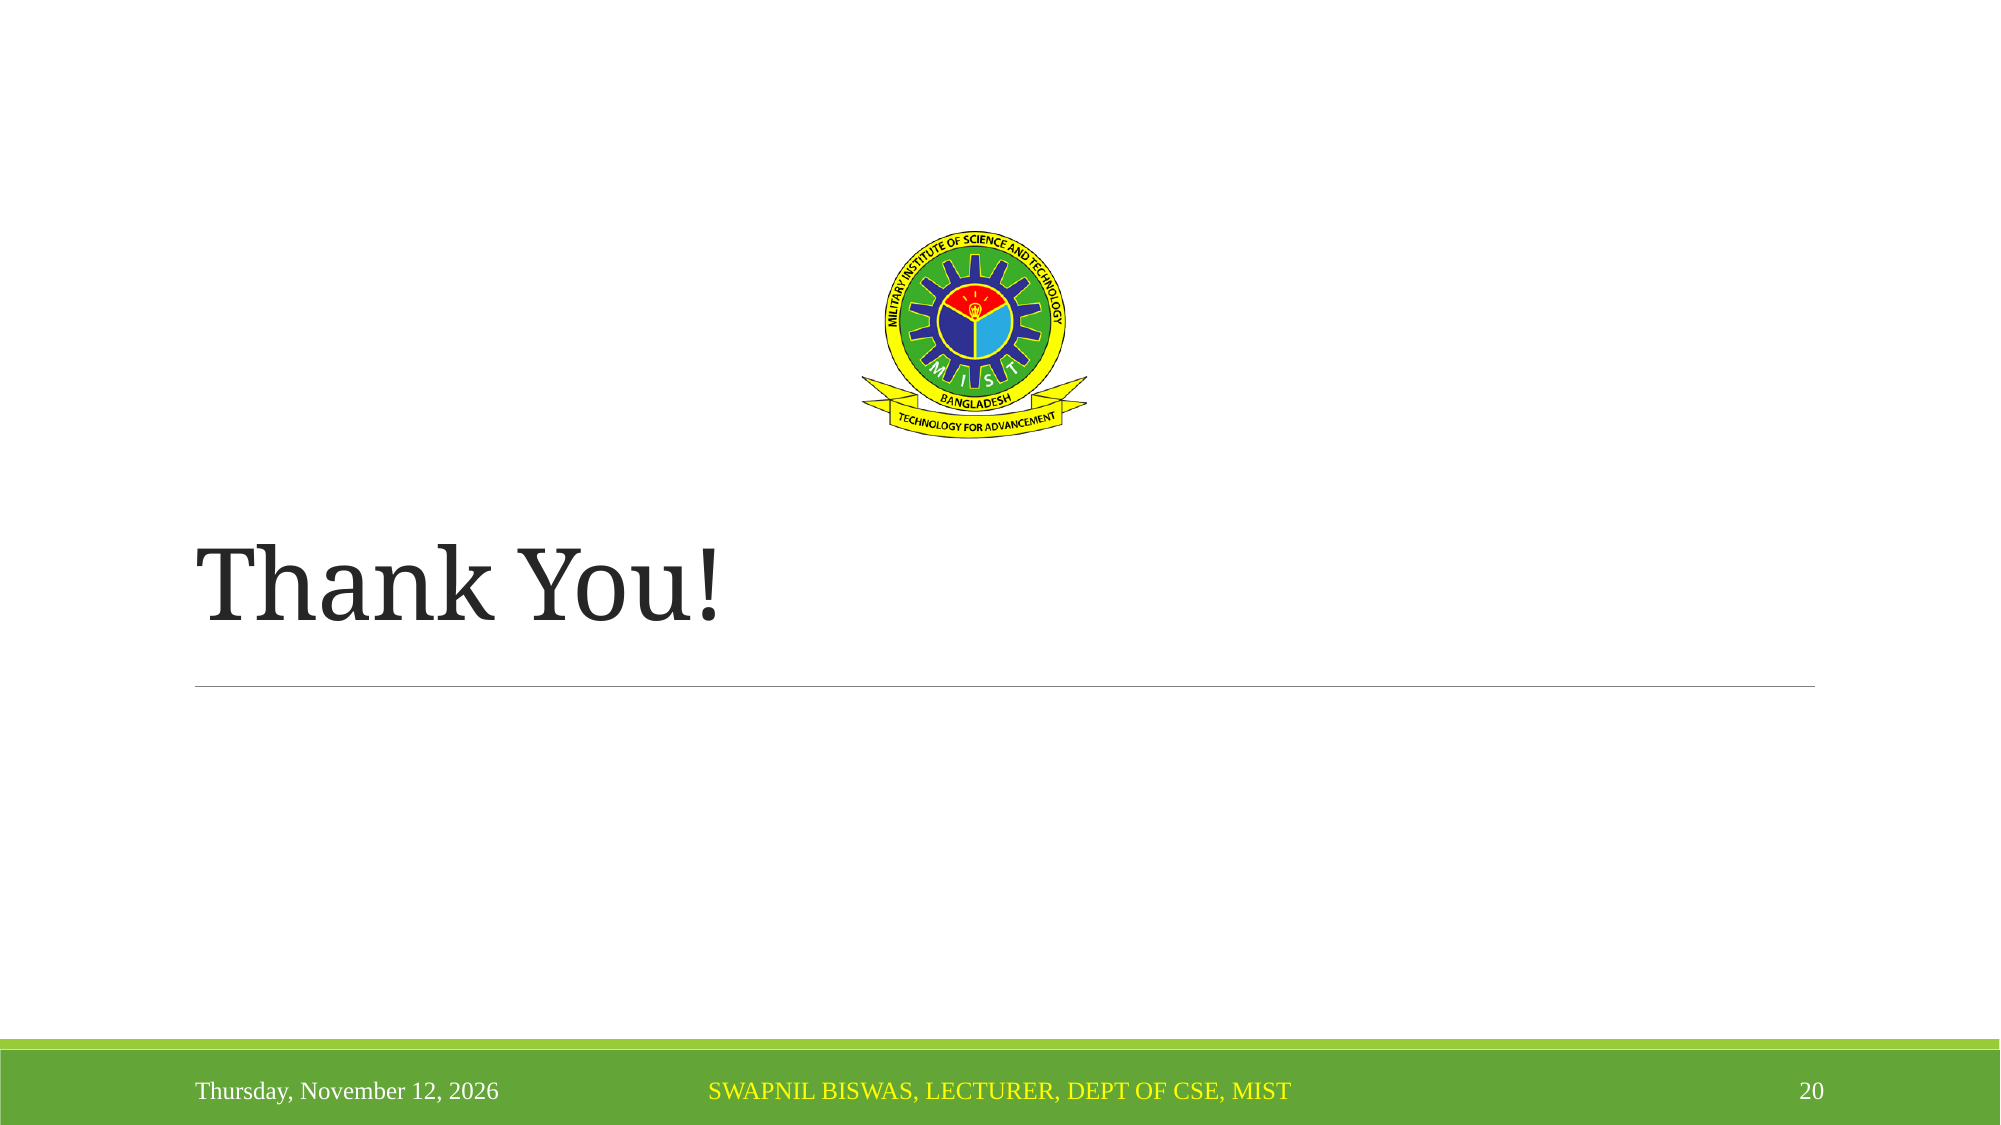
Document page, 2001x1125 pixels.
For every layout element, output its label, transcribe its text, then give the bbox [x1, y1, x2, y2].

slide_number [180, 1059, 586, 1120]
picture [857, 227, 1089, 442]
slide_number 20 [1624, 1059, 1840, 1120]
footer Swapnil Biswas, Lecturer, Dept of CSE, MIST [604, 1059, 1396, 1120]
title Thank You! [180, 502, 1830, 649]
